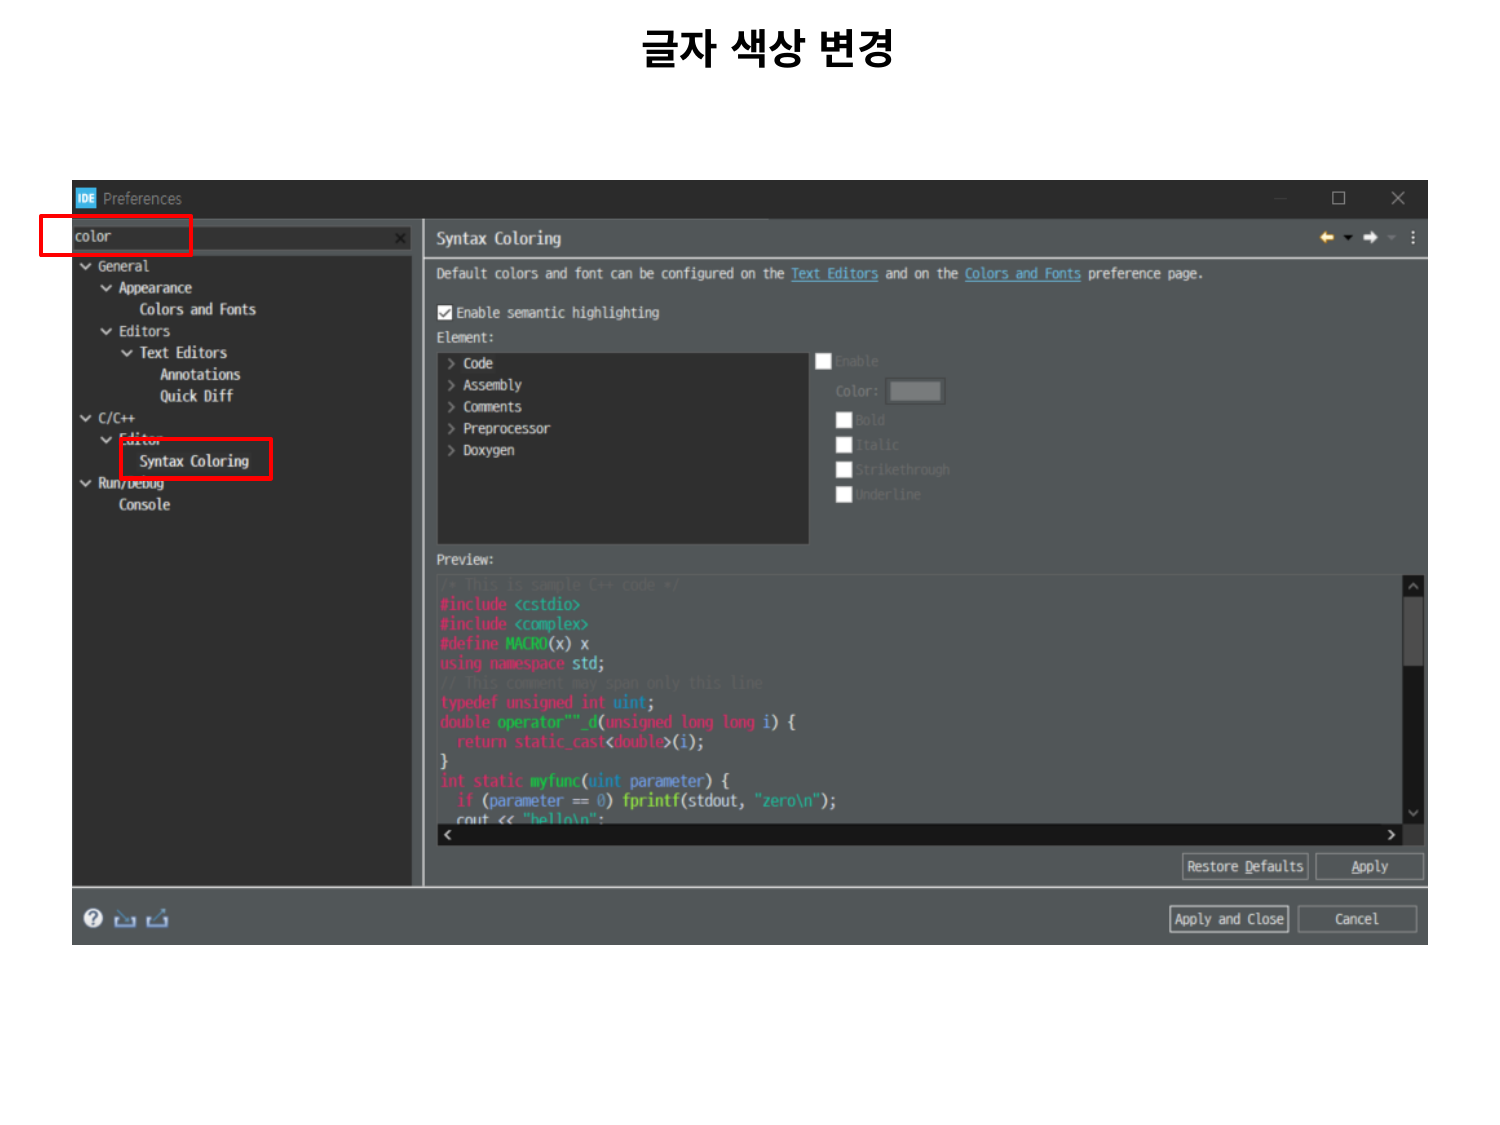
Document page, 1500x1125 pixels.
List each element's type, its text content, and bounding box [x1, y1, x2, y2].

text_box [39, 214, 67, 257]
text_box 글자 색상 변경 [626, 15, 911, 81]
picture [72, 180, 1428, 945]
